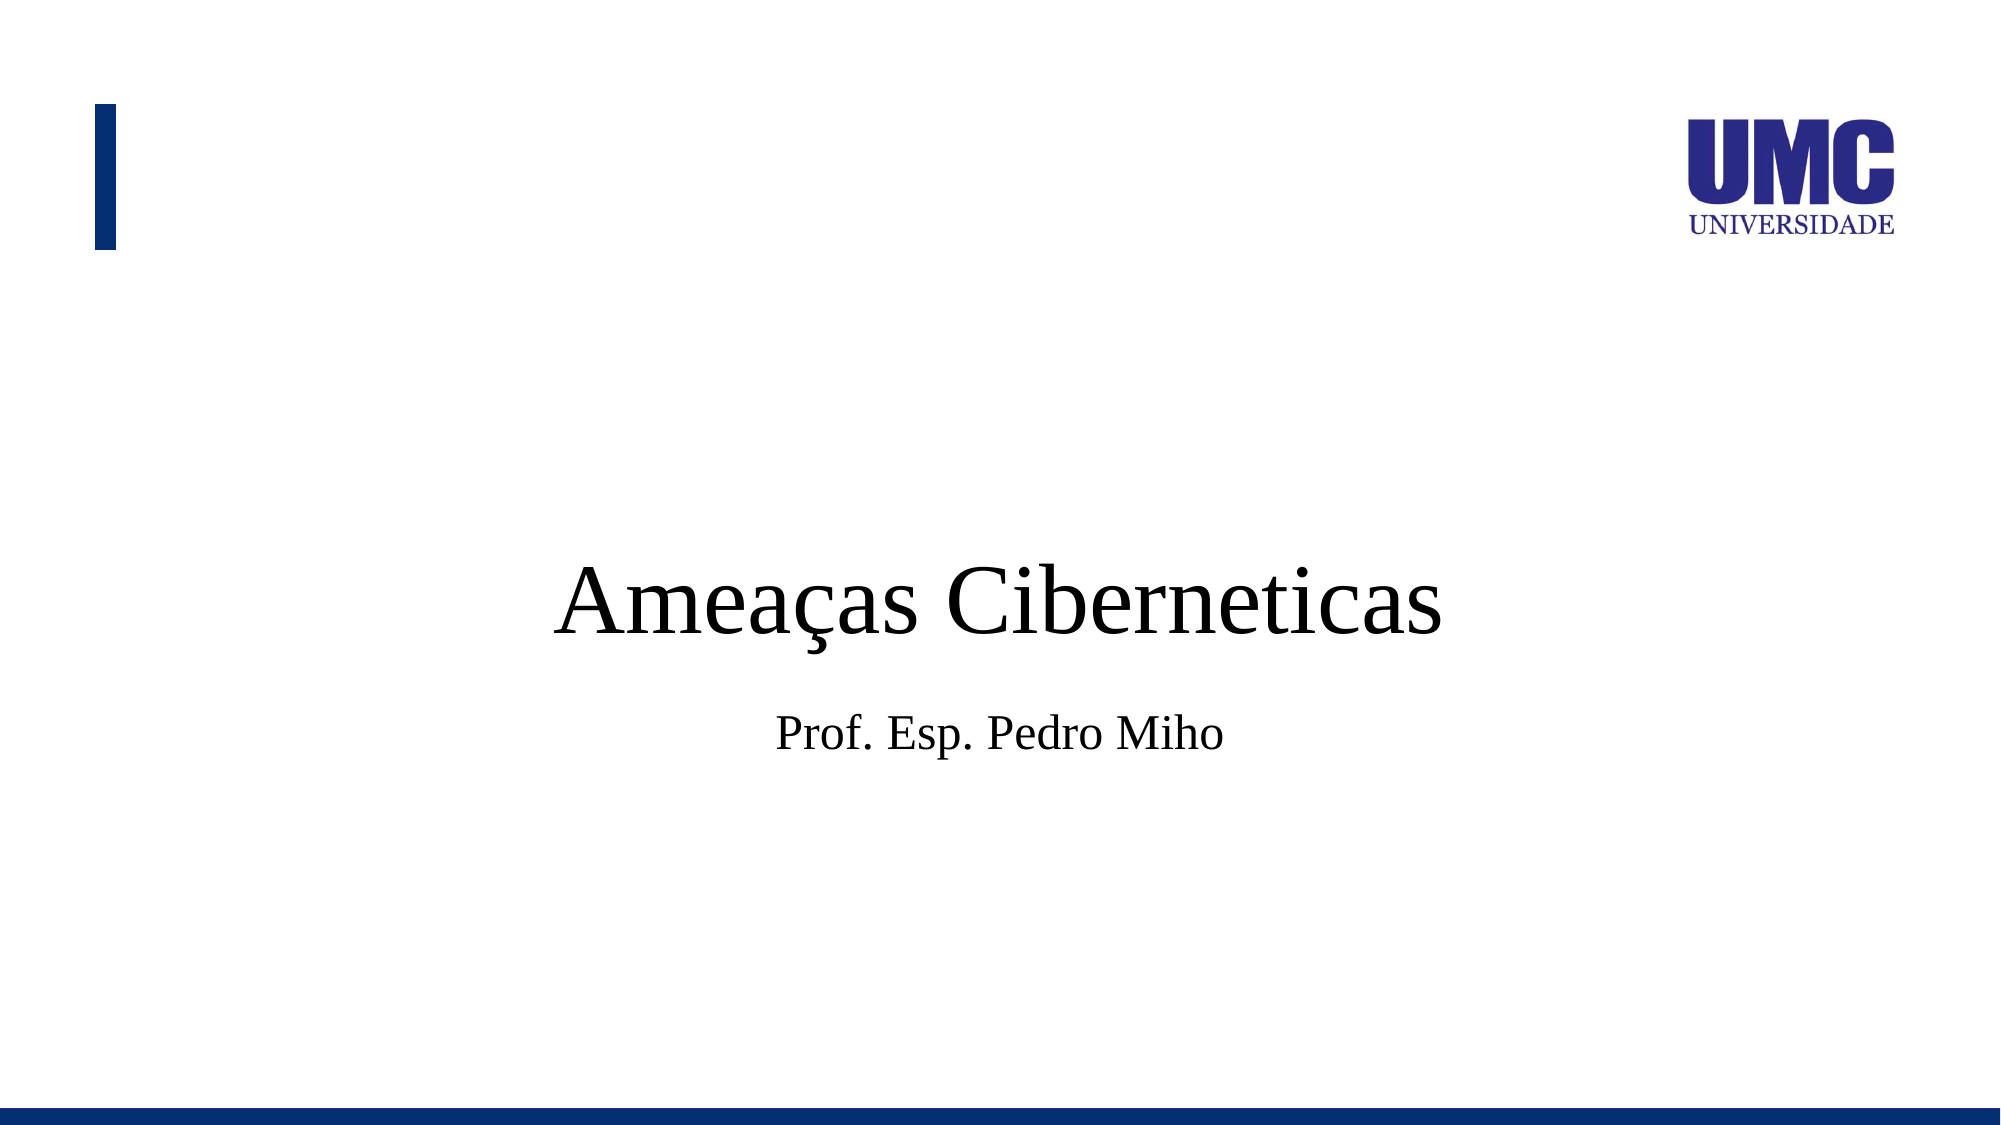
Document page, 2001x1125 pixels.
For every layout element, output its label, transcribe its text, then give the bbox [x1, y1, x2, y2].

subtitle Prof. Esp. Pedro Miho [249, 698, 1750, 971]
picture [0, 1109, 2000, 1125]
title Ameaças Ciberneticas [249, 271, 1750, 663]
picture [1686, 117, 1896, 237]
picture [95, 104, 116, 250]
